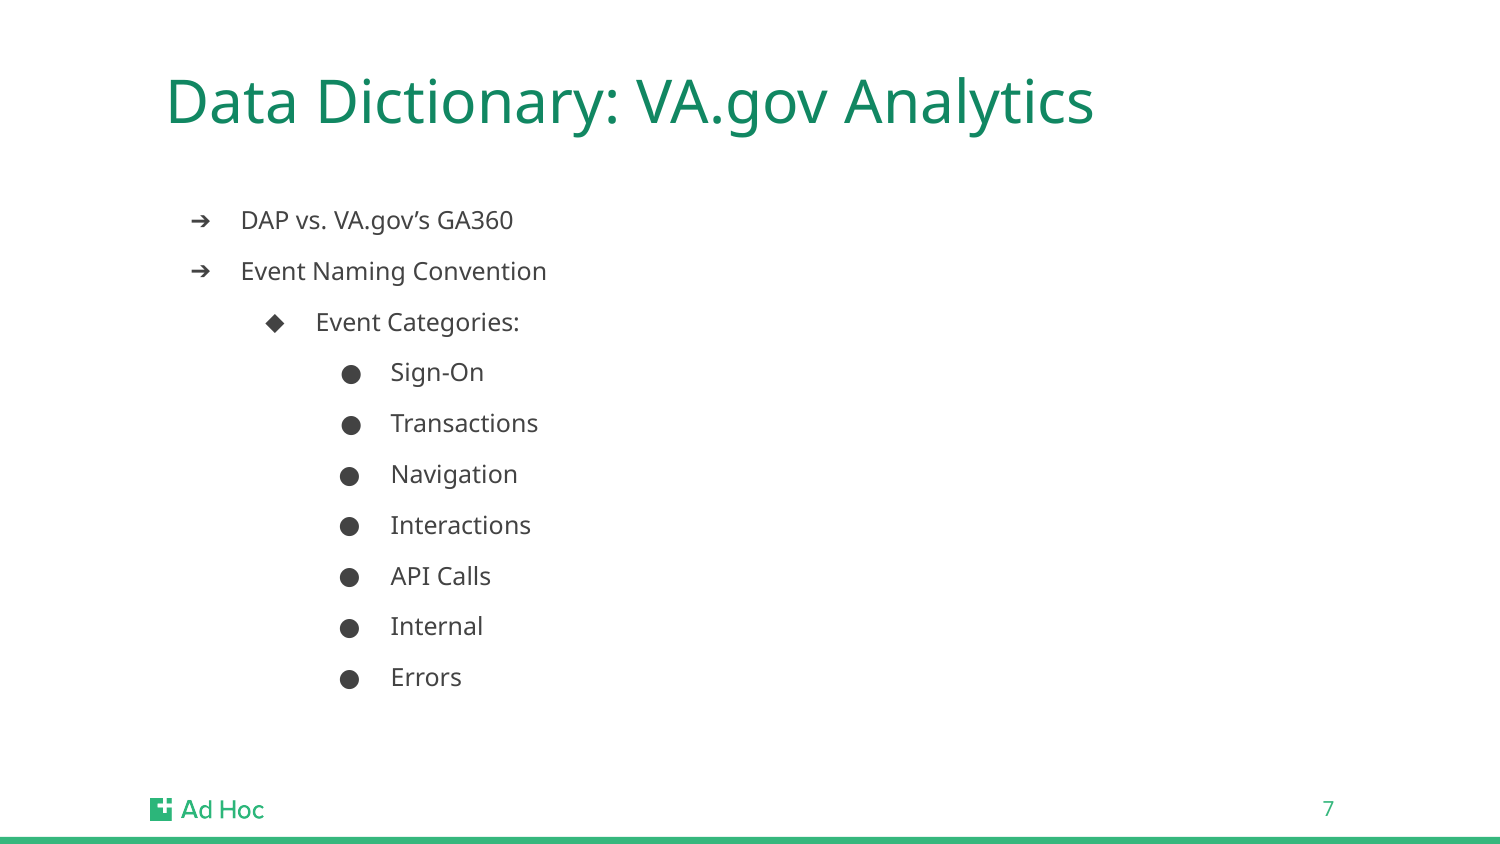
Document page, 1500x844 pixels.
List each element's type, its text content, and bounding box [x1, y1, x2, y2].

picture [150, 798, 264, 821]
list DAP vs. VA.gov’s GA360 Event Naming Convention Event Categories: Sign-On Transactions Navigation Interactions API Calls Internal Errors [150, 189, 1297, 778]
title Data Dictionary: VA.gov Analytics [150, 47, 1350, 142]
slide_number ‹#› [1260, 777, 1350, 842]
